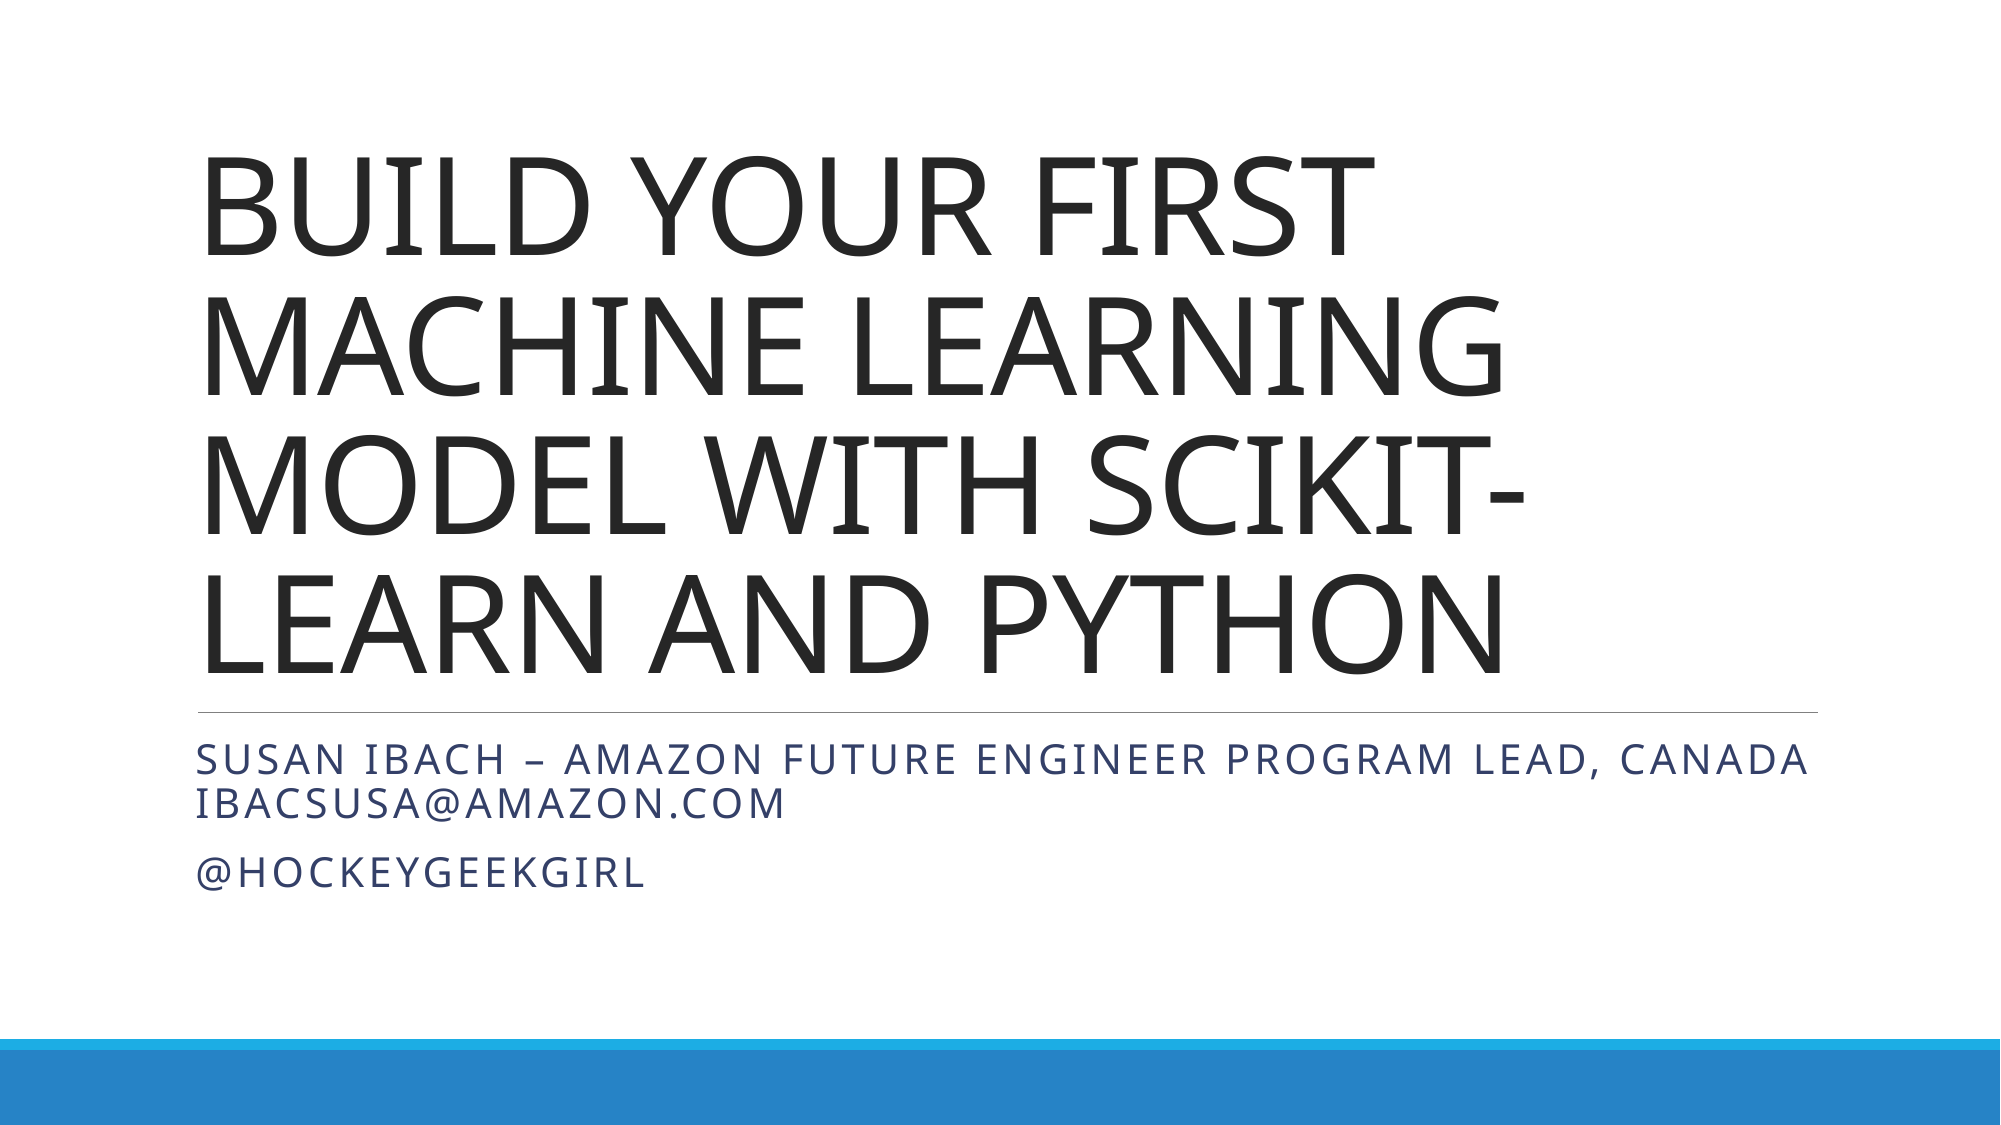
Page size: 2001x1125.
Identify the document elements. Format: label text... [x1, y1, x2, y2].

title BUILD YOUR FIRST MACHINE LEARNING MODEL WITH SCIKIT- LEARN AND PYTHON [180, 124, 1830, 710]
subtitle Susan IBACH – Amazon Future engineer program lead, canada ibacsusa@amazon.com @HOCKEYGEEKGIRL [180, 730, 1831, 919]
